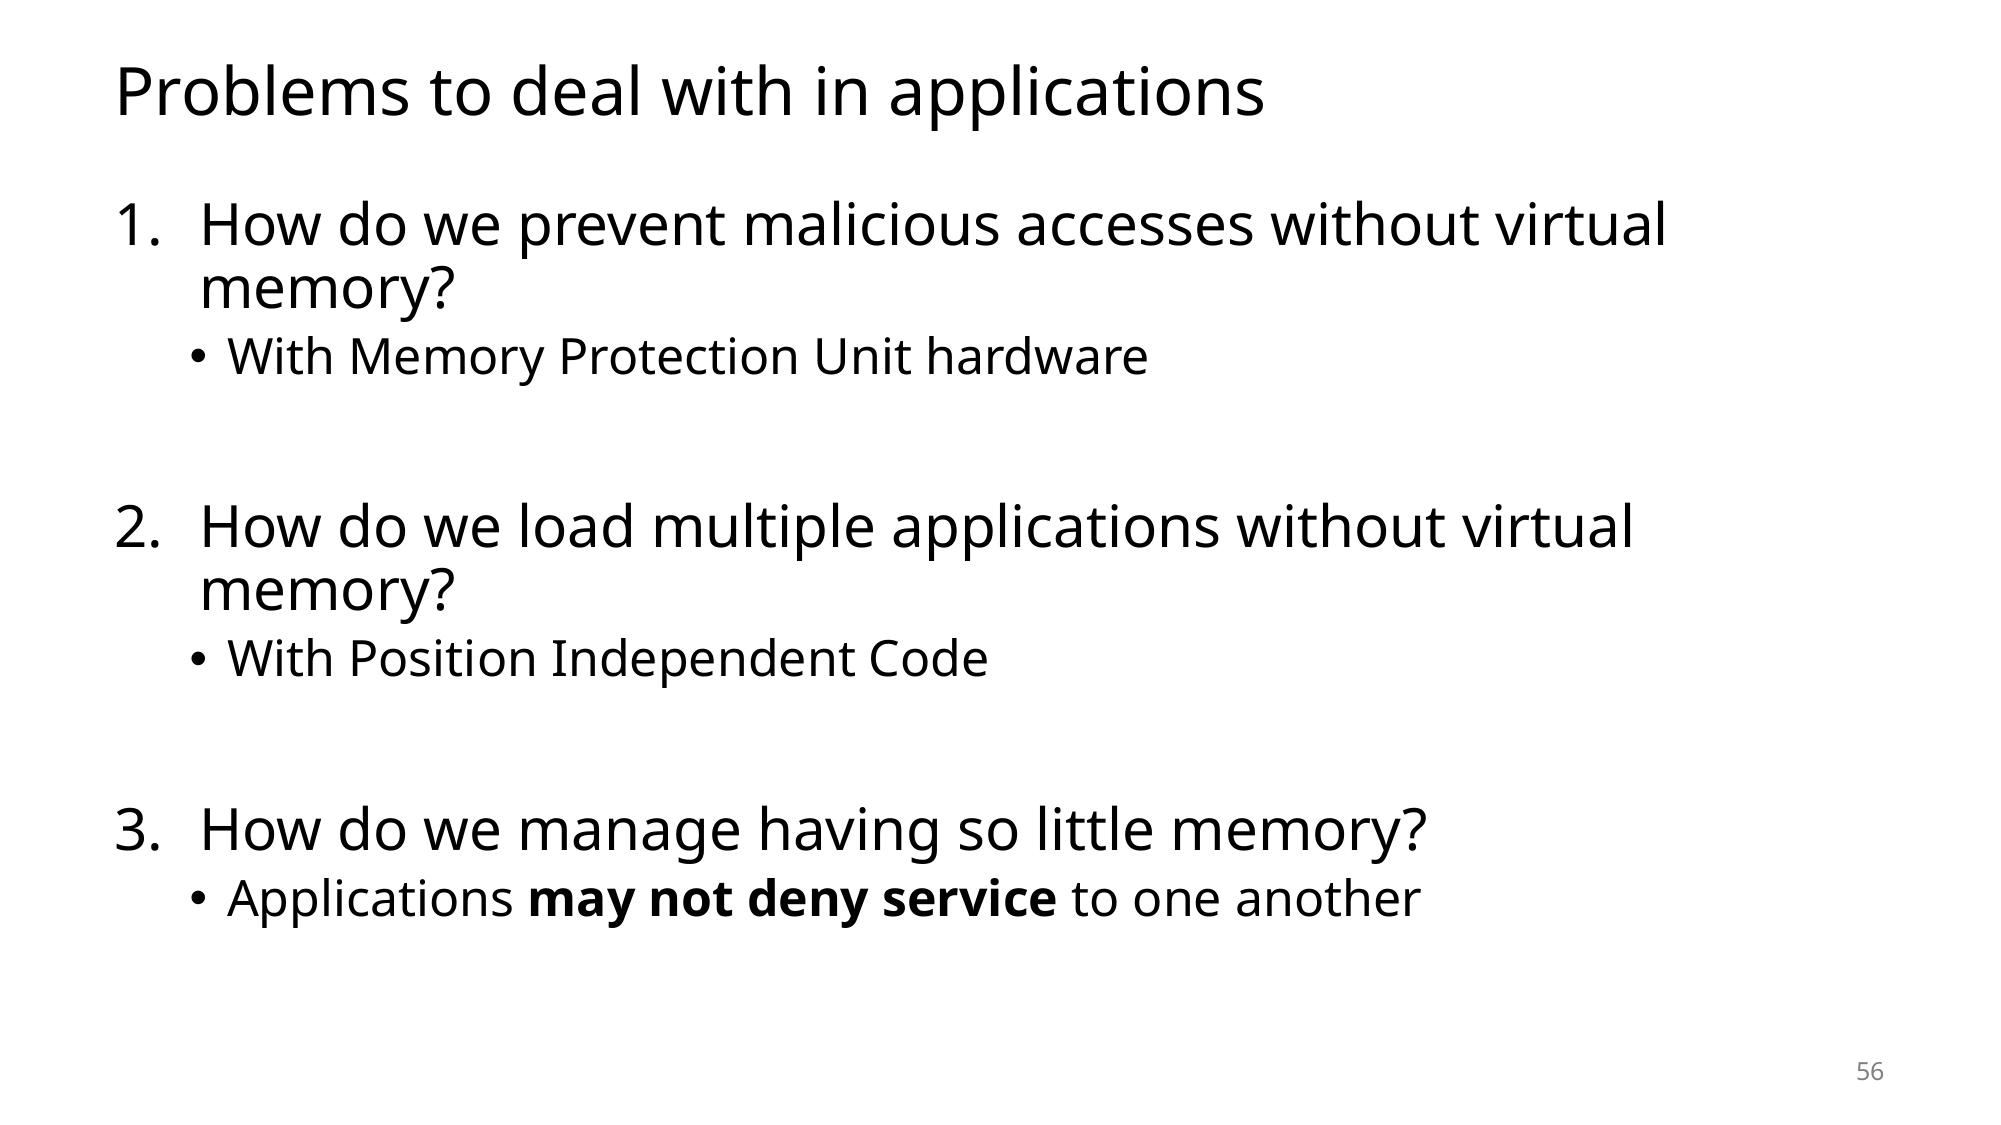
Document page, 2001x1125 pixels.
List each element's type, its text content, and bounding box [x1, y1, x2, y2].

title Problems to deal with in applications [99, 37, 1900, 150]
slide_number 56 [1749, 1042, 1900, 1103]
list How do we prevent malicious accesses without virtual memory? With Memory Protection Unit hardware How do we load multiple applications without virtual memory? With Position Independent Code How do we manage having so little memory? Applications may not deny service to one another [99, 187, 1900, 1013]
